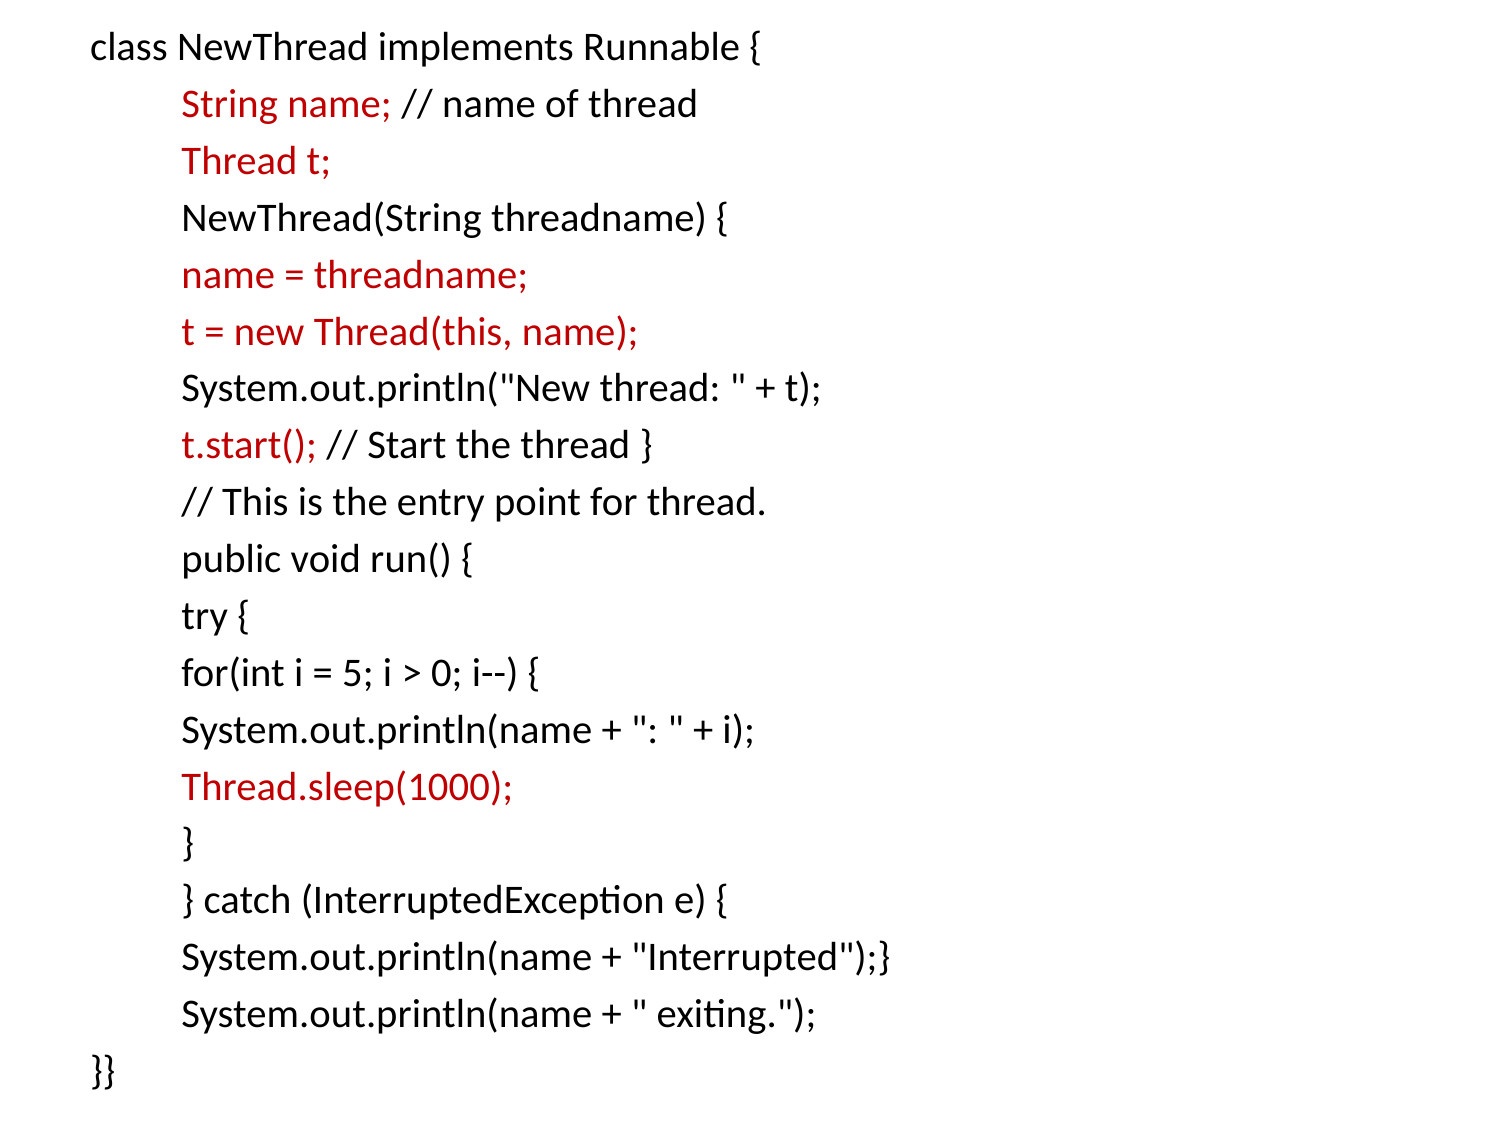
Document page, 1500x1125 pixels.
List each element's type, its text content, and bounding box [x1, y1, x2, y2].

list class NewThread implements Runnable { String name; // name of thread Thread t; NewThread(String threadname) { name = threadname; t = new Thread(this, name); System.out.println("New thread: " + t); t.start(); // Start the thread } // This is the entry point for thread. public void run() { try { for(int i = 5; i > 0; i--) { System.out.println(name + ": " + i); Thread.sleep(1000); } } catch (InterruptedException e) { System.out.println(name + "Interrupted");} System.out.println(name + " exiting."); }} [75, 12, 1425, 1100]
